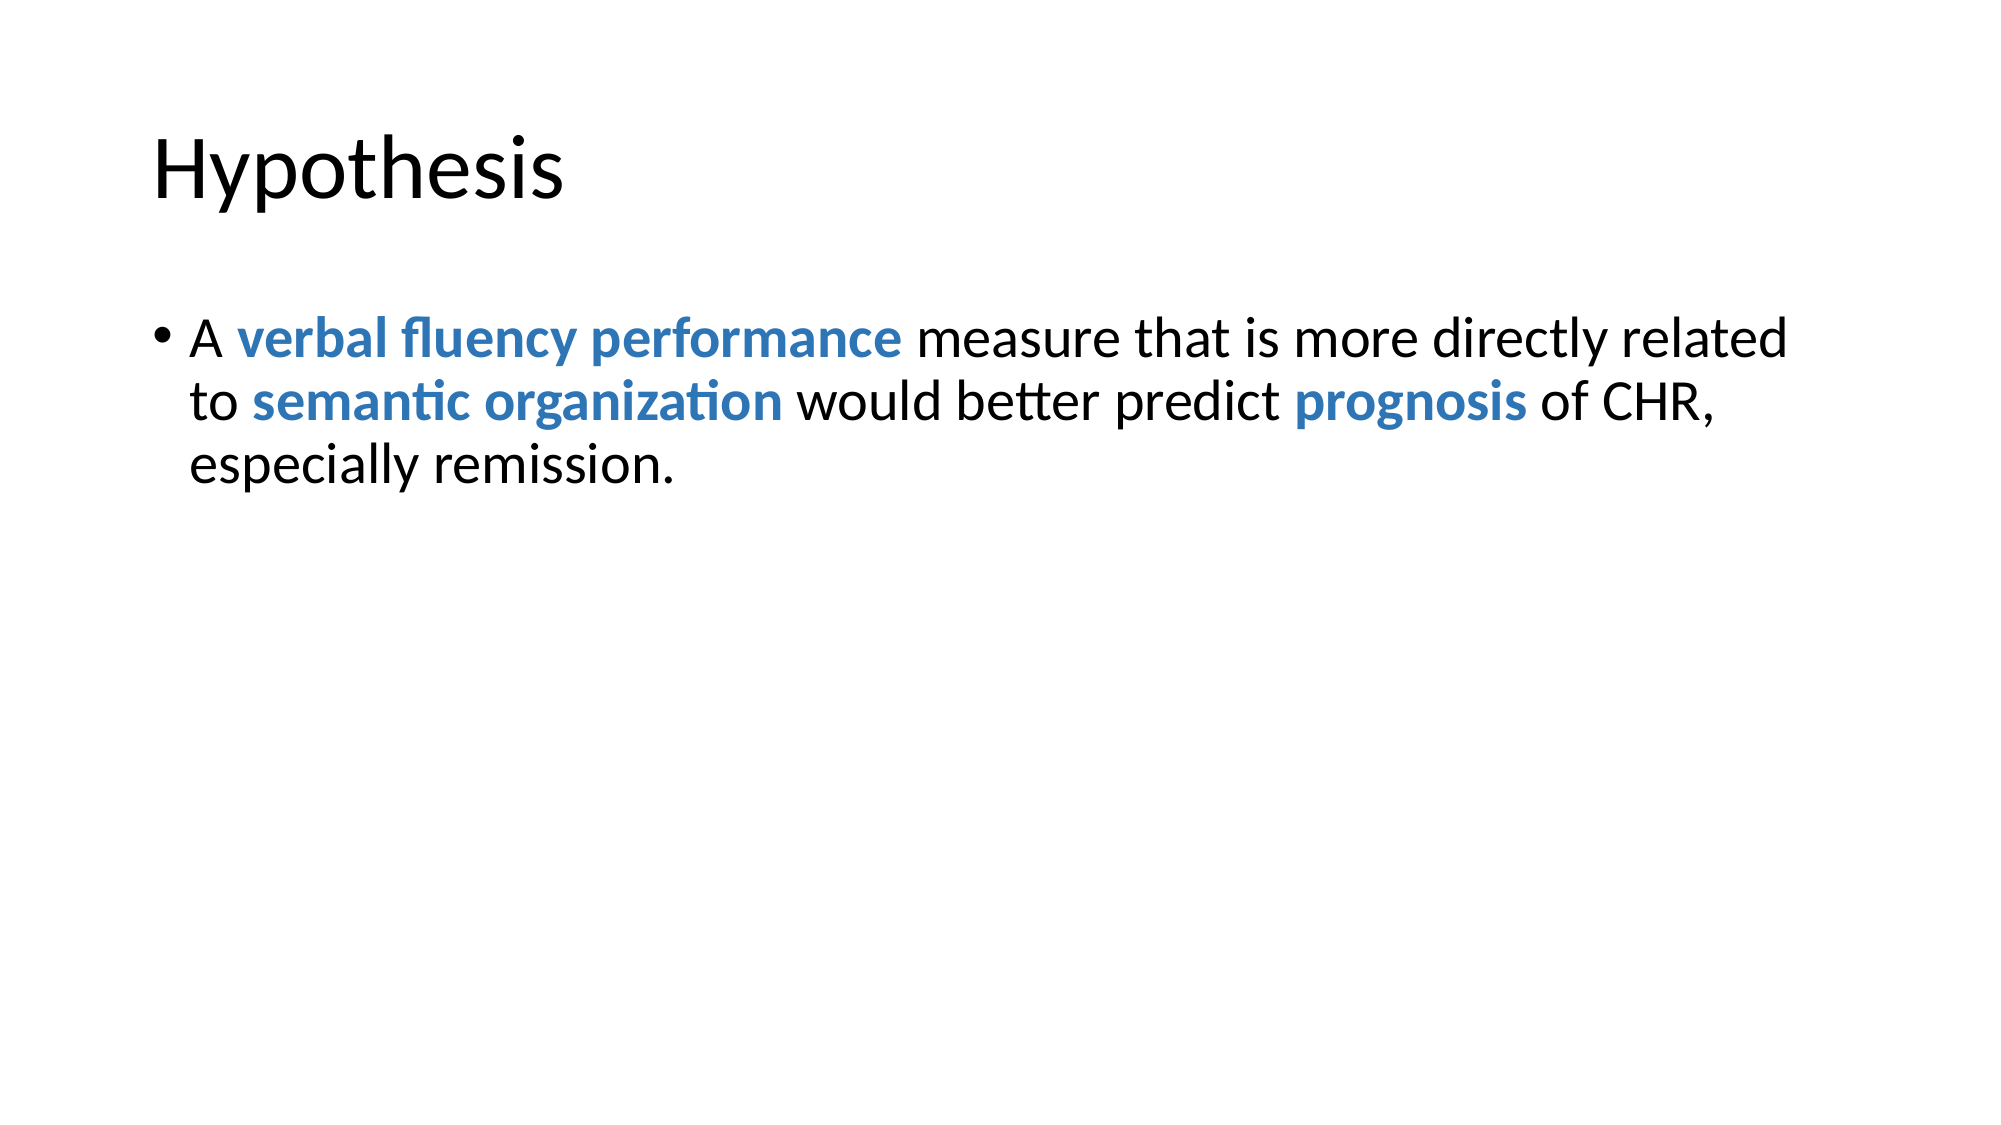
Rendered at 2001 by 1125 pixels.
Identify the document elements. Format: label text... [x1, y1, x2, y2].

title Hypothesis [137, 59, 1863, 278]
list A verbal fluency performance measure that is more directly related to semantic organization would better predict prognosis of CHR, especially remission. [137, 299, 1863, 1014]
